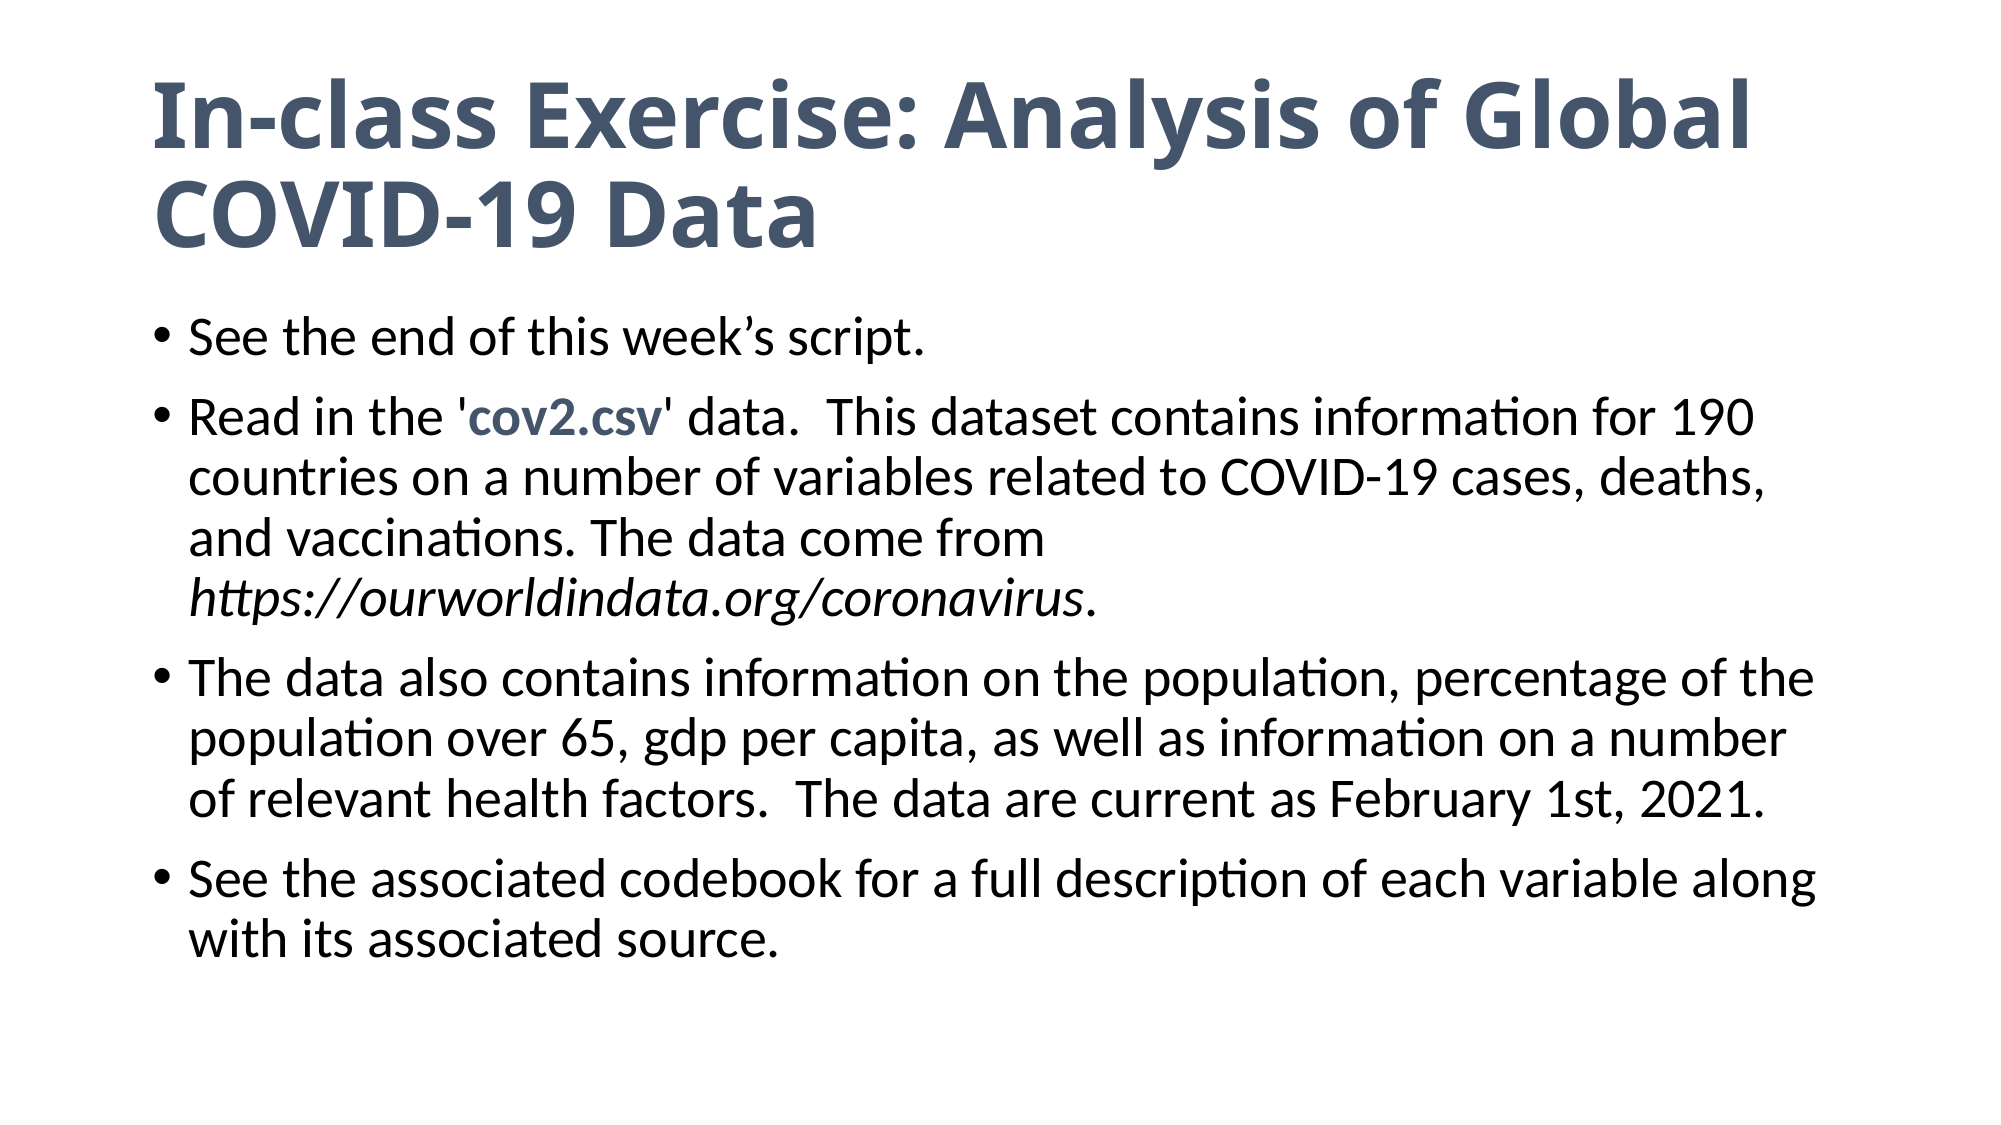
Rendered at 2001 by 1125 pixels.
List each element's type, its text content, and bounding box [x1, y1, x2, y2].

list See the end of this week’s script. Read in the 'cov2.csv' data. This dataset contains information for 190 countries on a number of variables related to COVID-19 cases, deaths, and vaccinations. The data come from https://ourworldindata.org/coronavirus. The data also contains information on the population, percentage of the population over 65, gdp per capita, as well as information on a number of relevant health factors. The data are current as February 1st, 2021. See the associated codebook for a full description of each variable along with its associated source. [137, 299, 1863, 1014]
title In-class Exercise: Analysis of Global COVID-19 Data [137, 59, 1863, 278]
